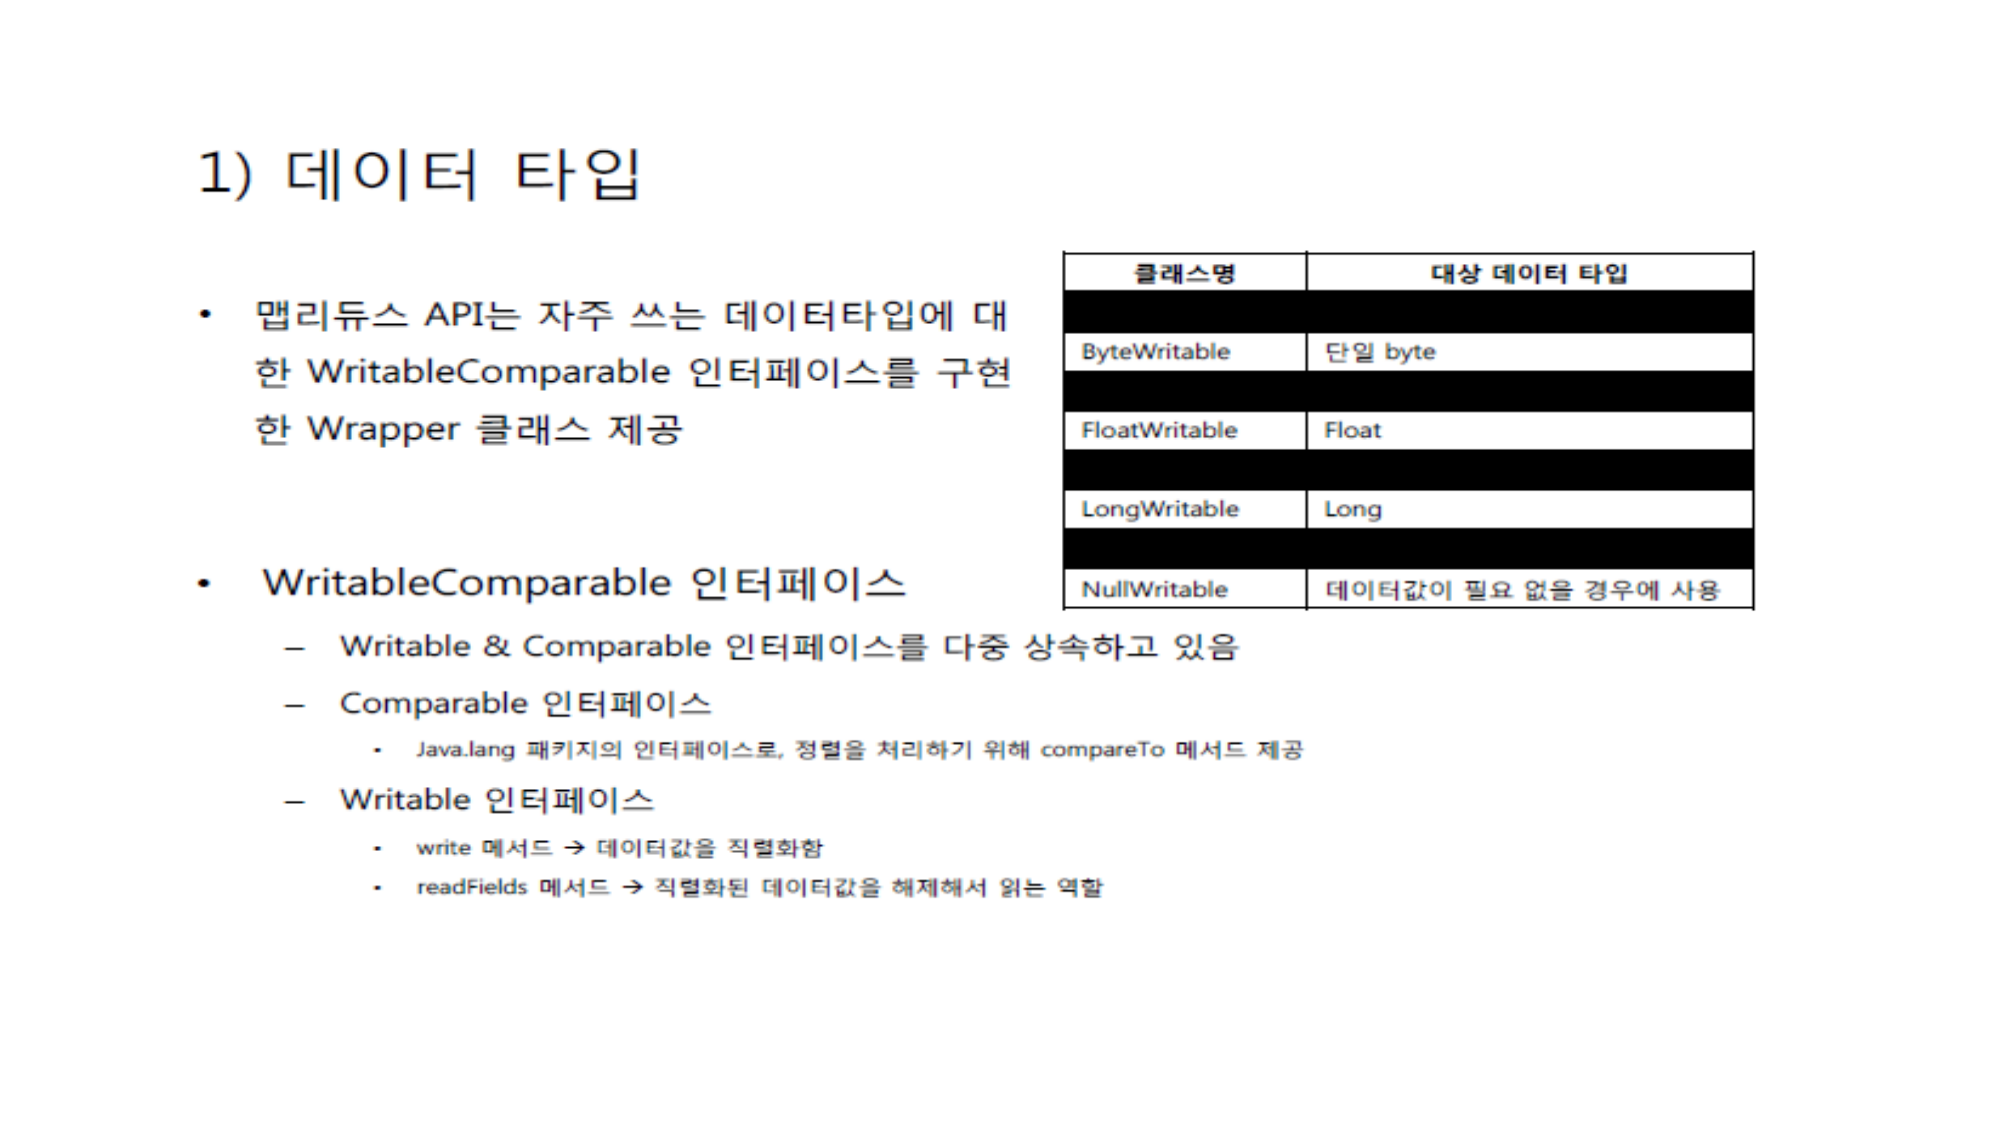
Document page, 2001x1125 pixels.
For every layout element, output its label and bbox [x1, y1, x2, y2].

picture [131, 88, 1872, 1083]
